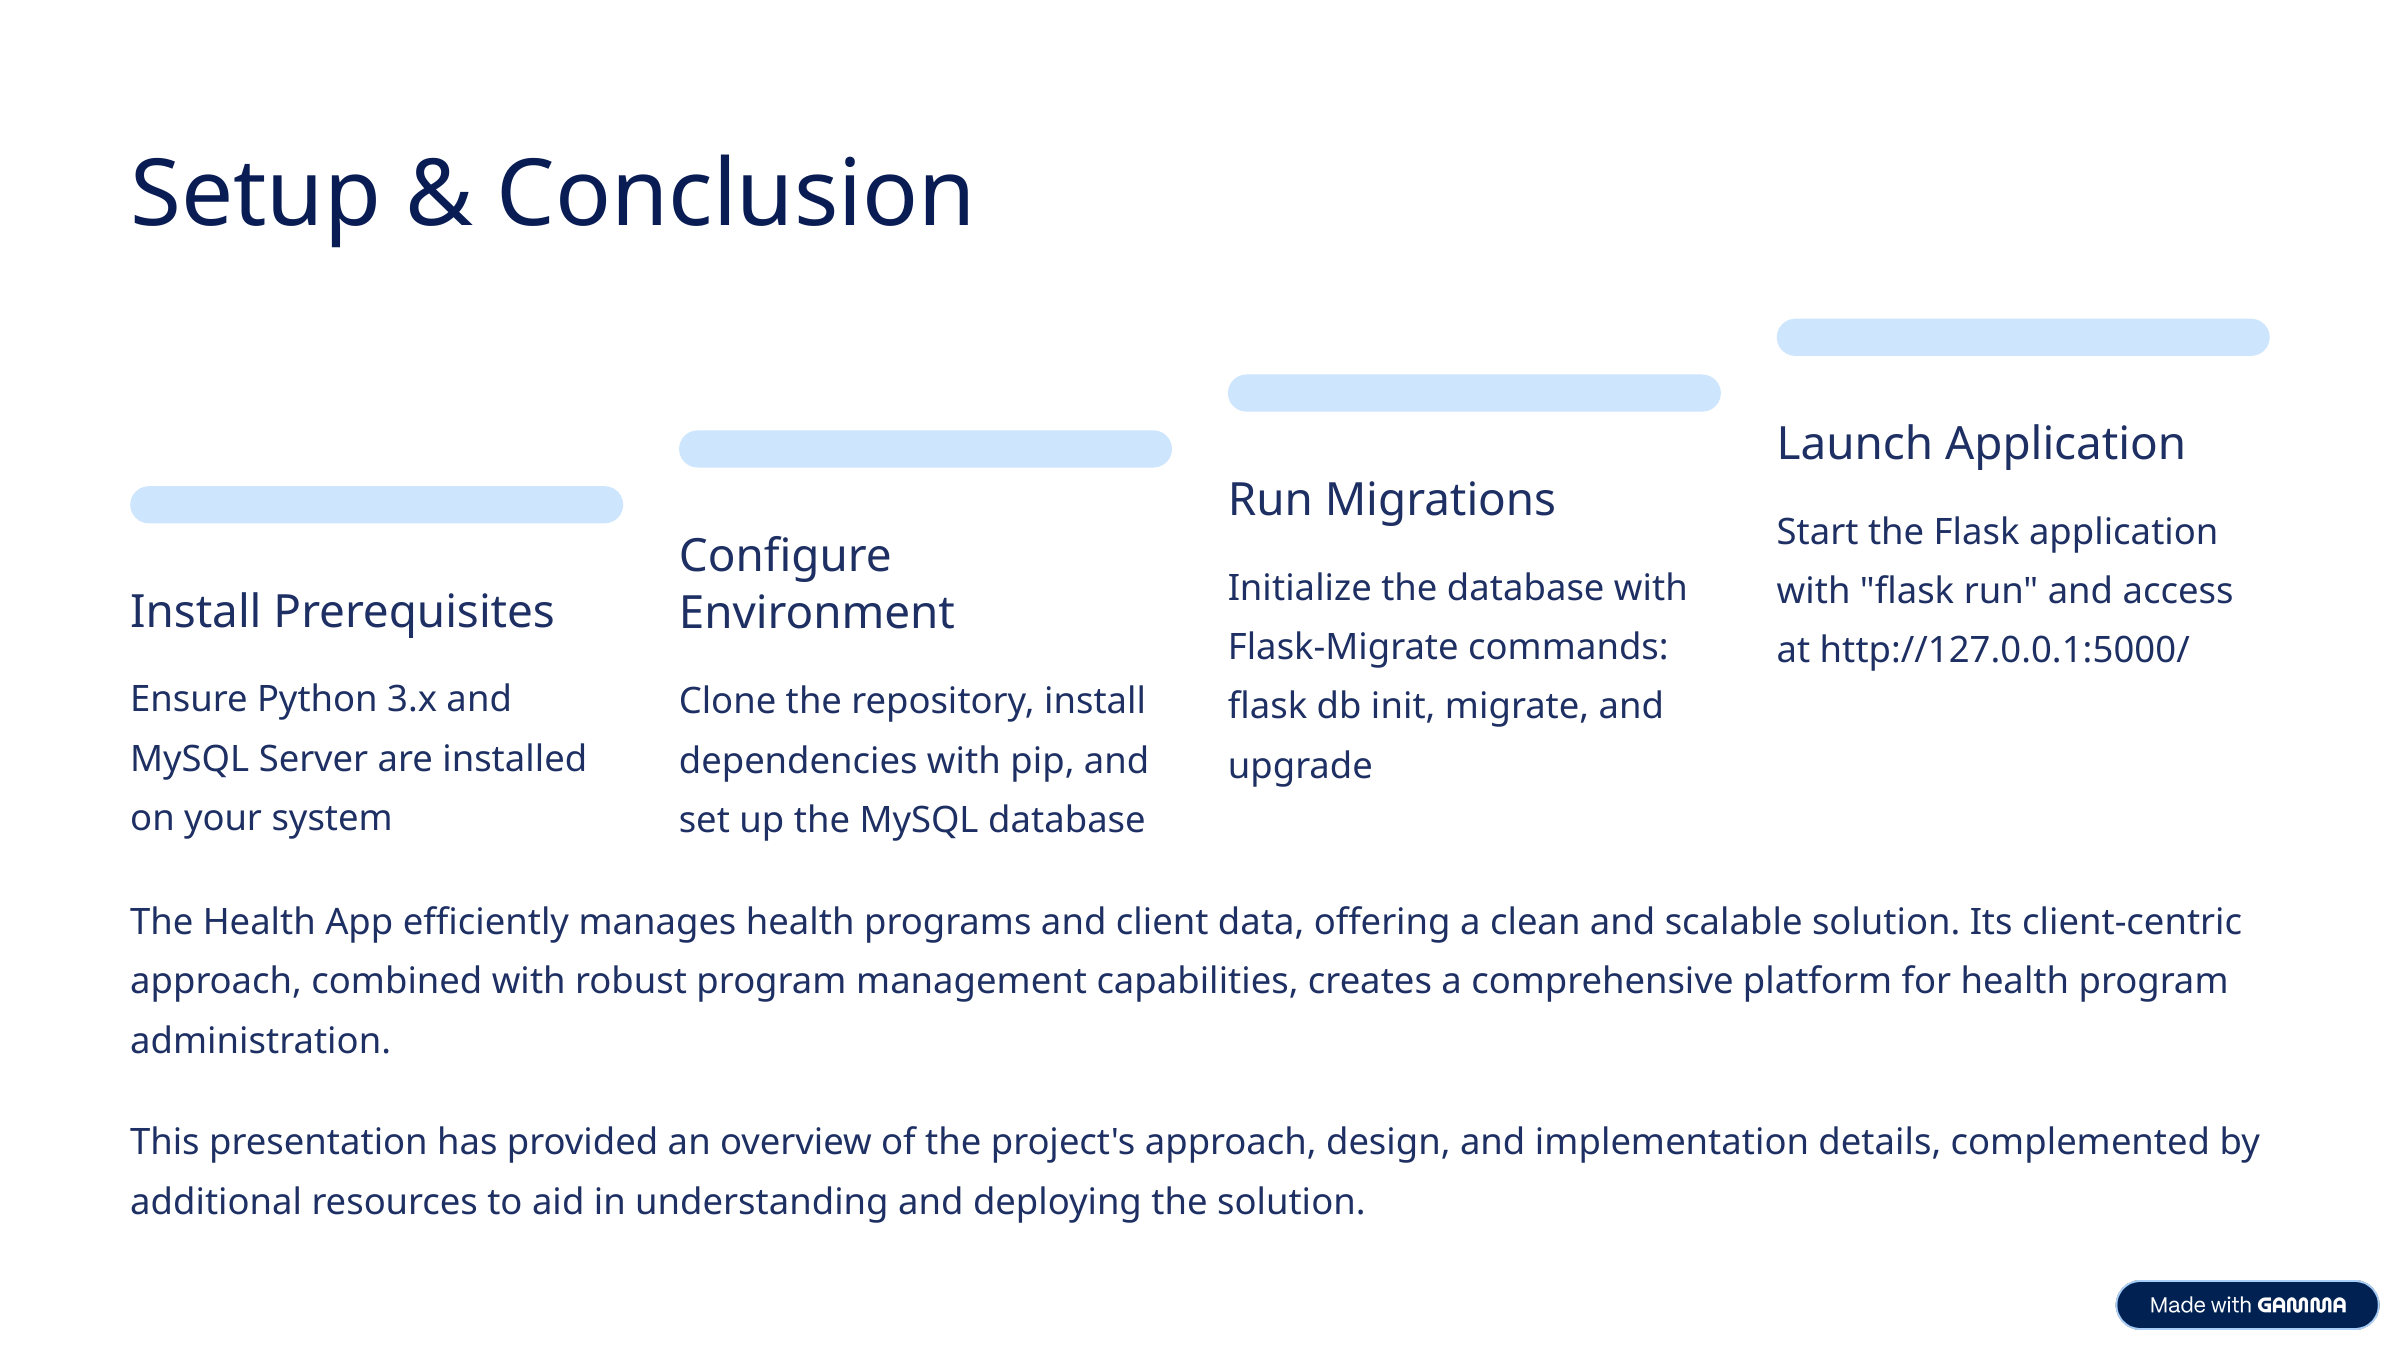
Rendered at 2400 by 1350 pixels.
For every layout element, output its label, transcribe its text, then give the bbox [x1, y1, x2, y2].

text_box Install Prerequisites [130, 579, 596, 638]
text_box Ensure Python 3.x and MySQL Server are installed on your system [130, 659, 624, 839]
text_box Clone the repository, install dependencies with pip, and set up the MySQL database [679, 661, 1173, 841]
text_box Start the Flask application with "flask run" and access at http://127.0.0.1:5000/ [1776, 492, 2270, 671]
text_box [1776, 318, 2270, 356]
text_box Configure Environment [679, 523, 1173, 640]
text_box This presentation has provided an overview of the project's approach, design, and implementation details, complemented by additional resources to aid in understanding and deploying the solution. [130, 1102, 2270, 1222]
text_box Run Migrations [1227, 467, 1693, 526]
text_box The Health App efficiently manages health programs and client data, offering a clean and scalable solution. Its client-centric approach, combined with robust program management capabilities, creates a comprehensive platform for health program administration. [130, 882, 2270, 1061]
text_box [679, 430, 1173, 468]
text_box [1227, 374, 1721, 412]
text_box Initialize the database with Flask-Migrate commands: flask db init, migrate, and upgrade [1227, 547, 1721, 787]
text_box Setup & Conclusion [130, 128, 1061, 245]
text_box Launch Application [1776, 411, 2242, 470]
picture [2106, 1271, 2389, 1339]
text_box [130, 486, 624, 524]
